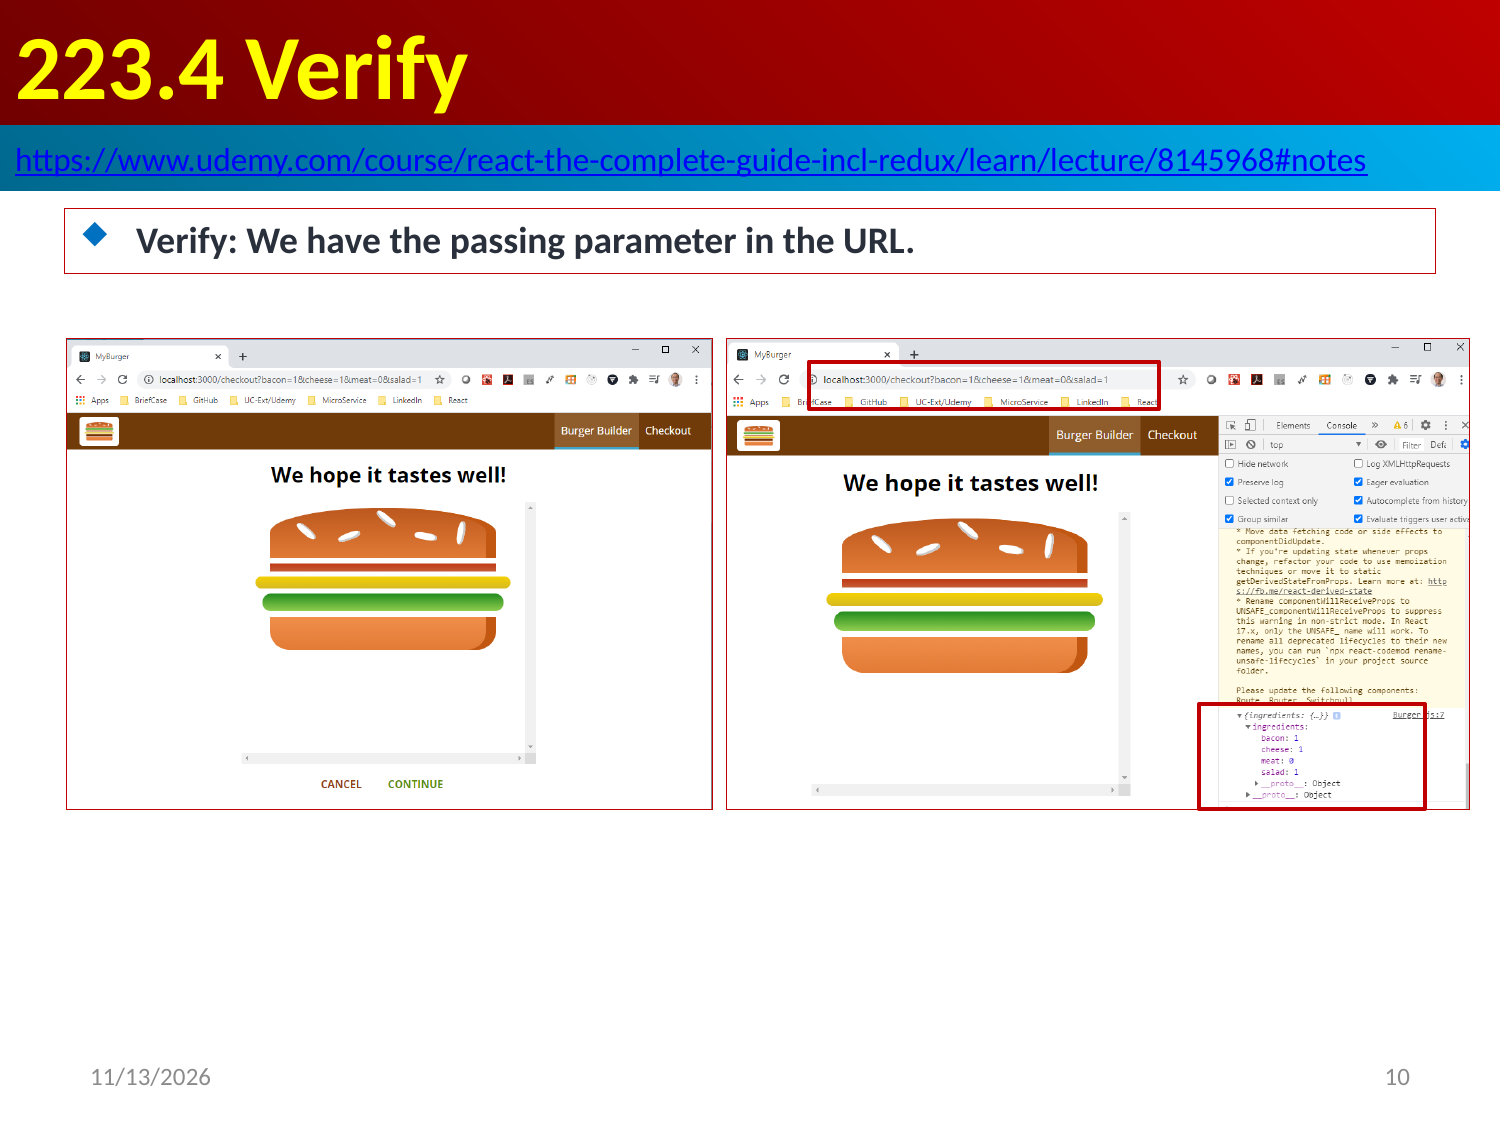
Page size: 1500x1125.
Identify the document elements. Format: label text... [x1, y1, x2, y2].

subtitle Verify: We have the passing parameter in the URL. [64, 208, 1436, 274]
text_box https://www.udemy.com/course/react-the-complete-guide-incl-redux/learn/lecture/8145968#notes [0, 125, 1500, 191]
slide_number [75, 1042, 425, 1109]
picture [726, 337, 1470, 810]
picture [65, 337, 713, 810]
title 223.4 Verify [0, 0, 1500, 125]
slide_number 10 [1074, 1042, 1425, 1109]
